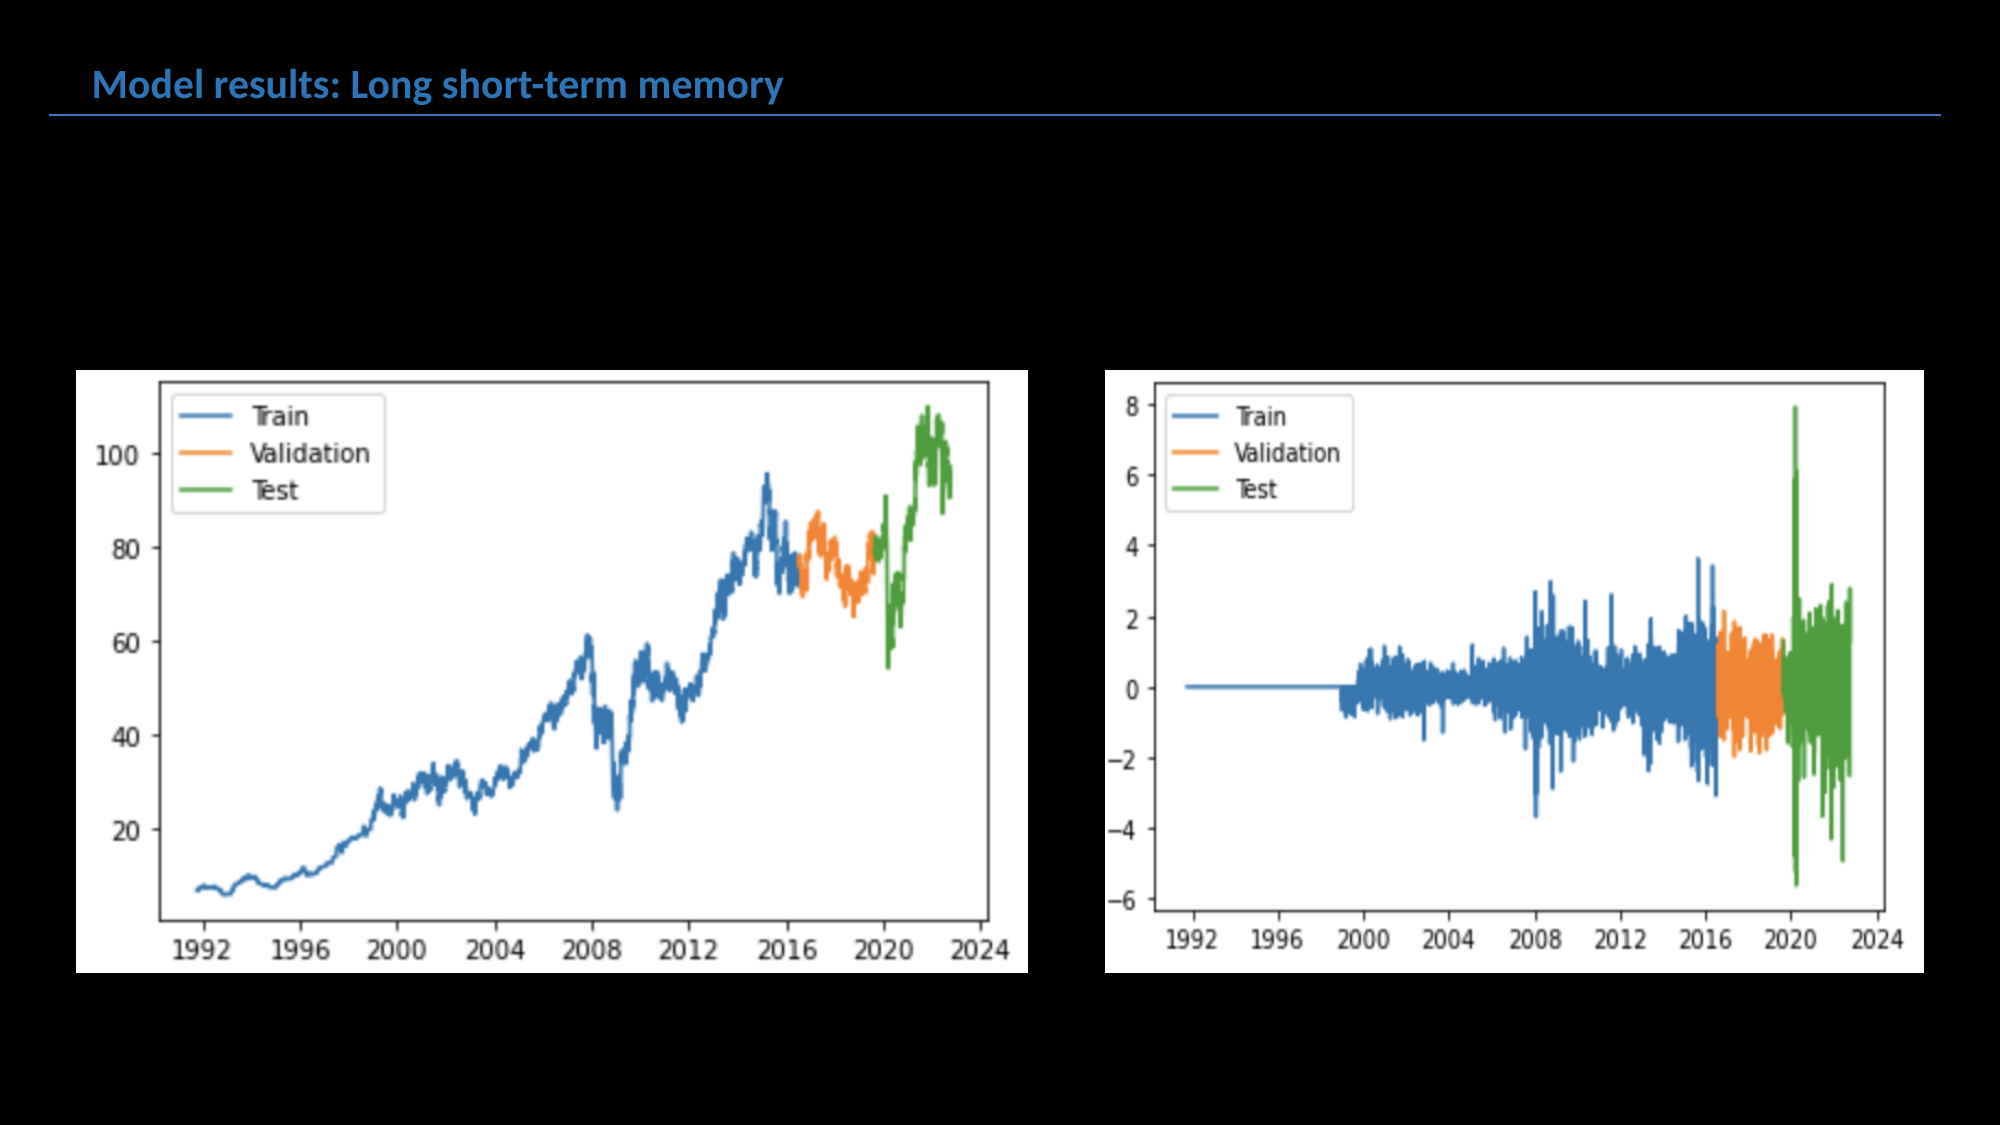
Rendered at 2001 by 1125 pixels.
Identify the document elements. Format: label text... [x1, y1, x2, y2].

picture [1105, 370, 1924, 973]
text_box Model results: Long short-term memory [76, 49, 833, 114]
picture [76, 370, 1028, 973]
